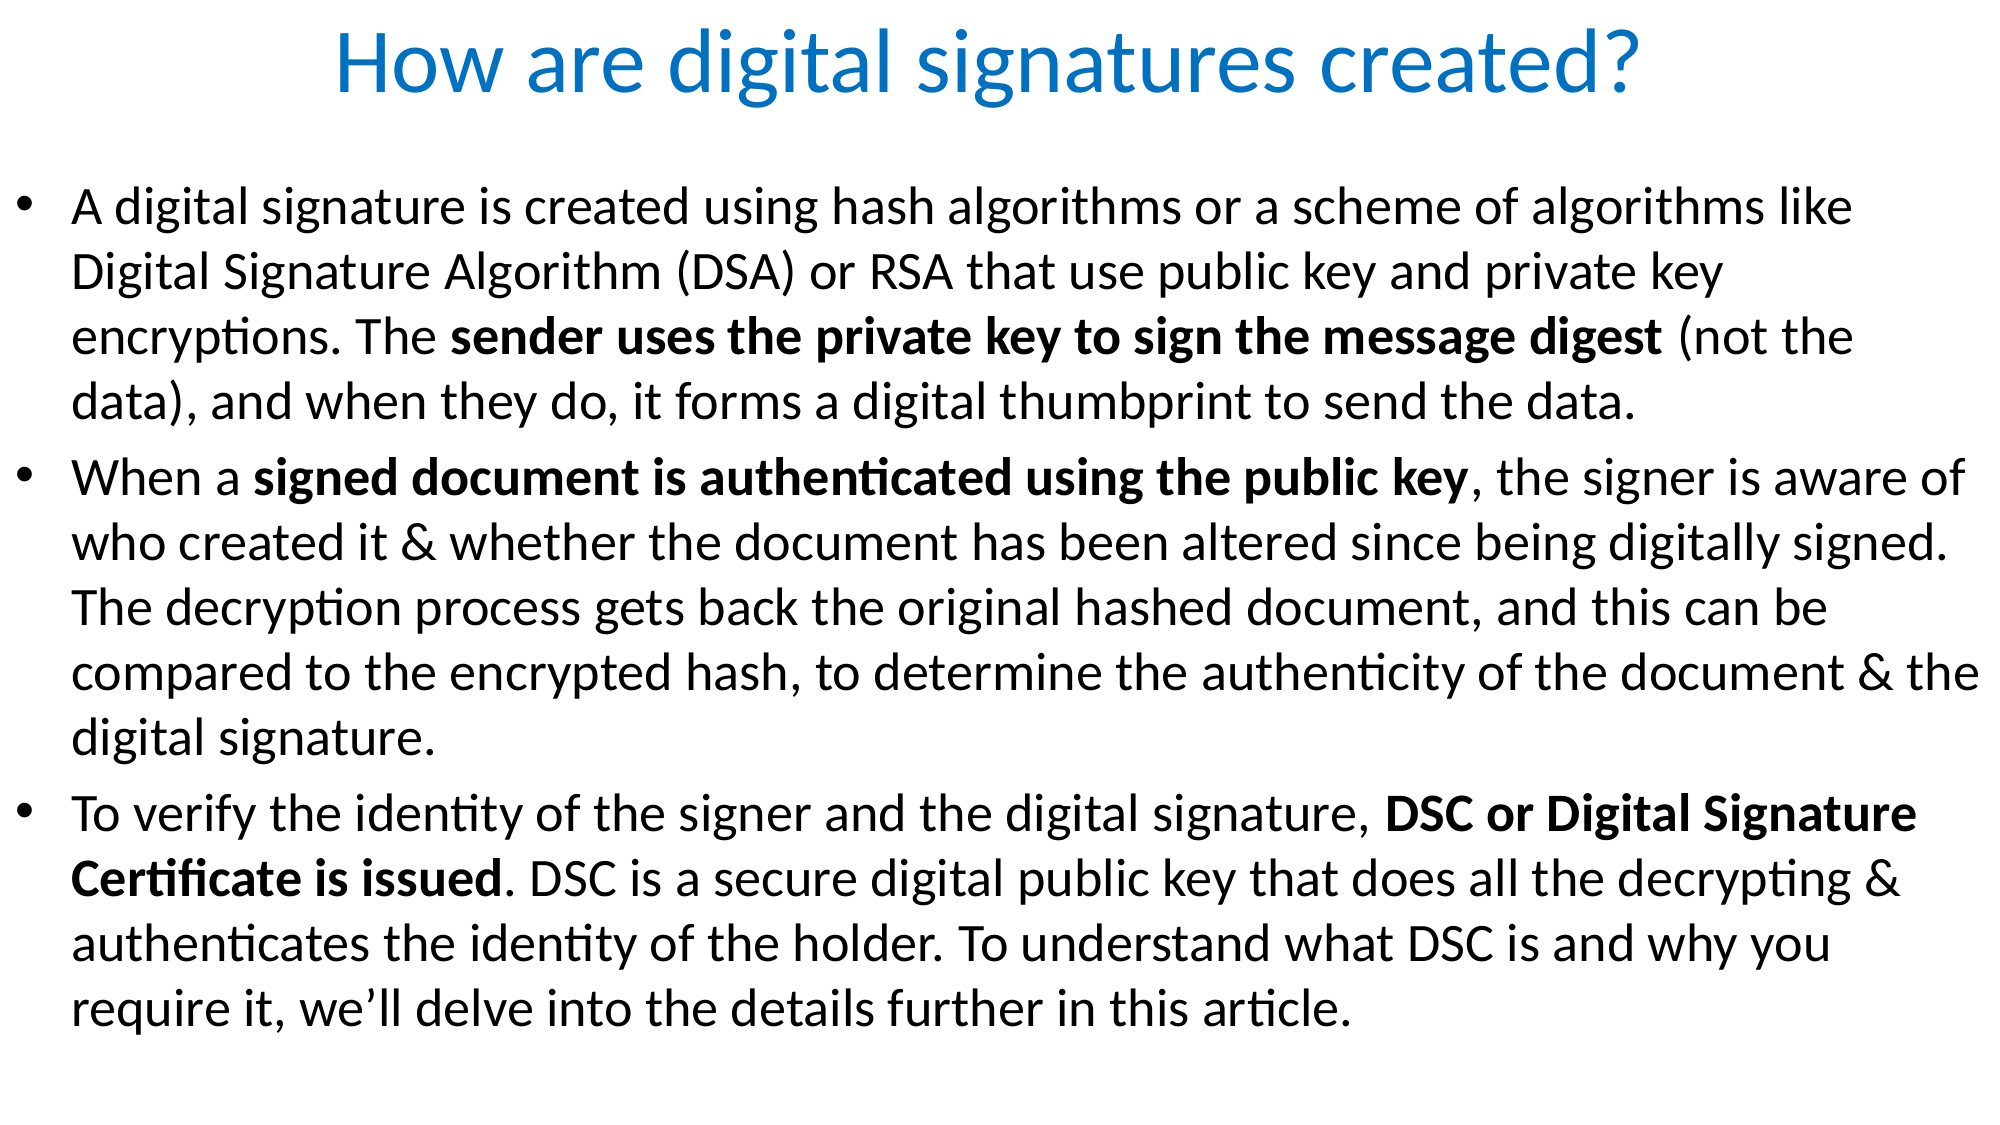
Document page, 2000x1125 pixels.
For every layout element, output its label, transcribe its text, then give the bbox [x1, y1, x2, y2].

title How are digital signatures created? [99, 0, 1900, 150]
list A digital signature is created using hash algorithms or a scheme of algorithms like Digital Signature Algorithm (DSA) or RSA that use public key and private key encryptions. The sender uses the private key to sign the message digest (not the data), and when they do, it forms a digital thumbprint to send the data. When a signed document is authenticated using the public key, the signer is aware of who created it & whether the document has been altered since being digitally signed. The decryption process gets back the original hashed document, and this can be compared to the encrypted hash, to determine the authenticity of the document & the digital signature. To verify the identity of the signer and the digital signature, DSC or Digital Signature Certificate is issued. DSC is a secure digital public key that does all the decrypting & authenticates the identity of the holder. To understand what DSC is and why you require it, we’ll delve into the details further in this article. [0, 162, 2000, 1125]
